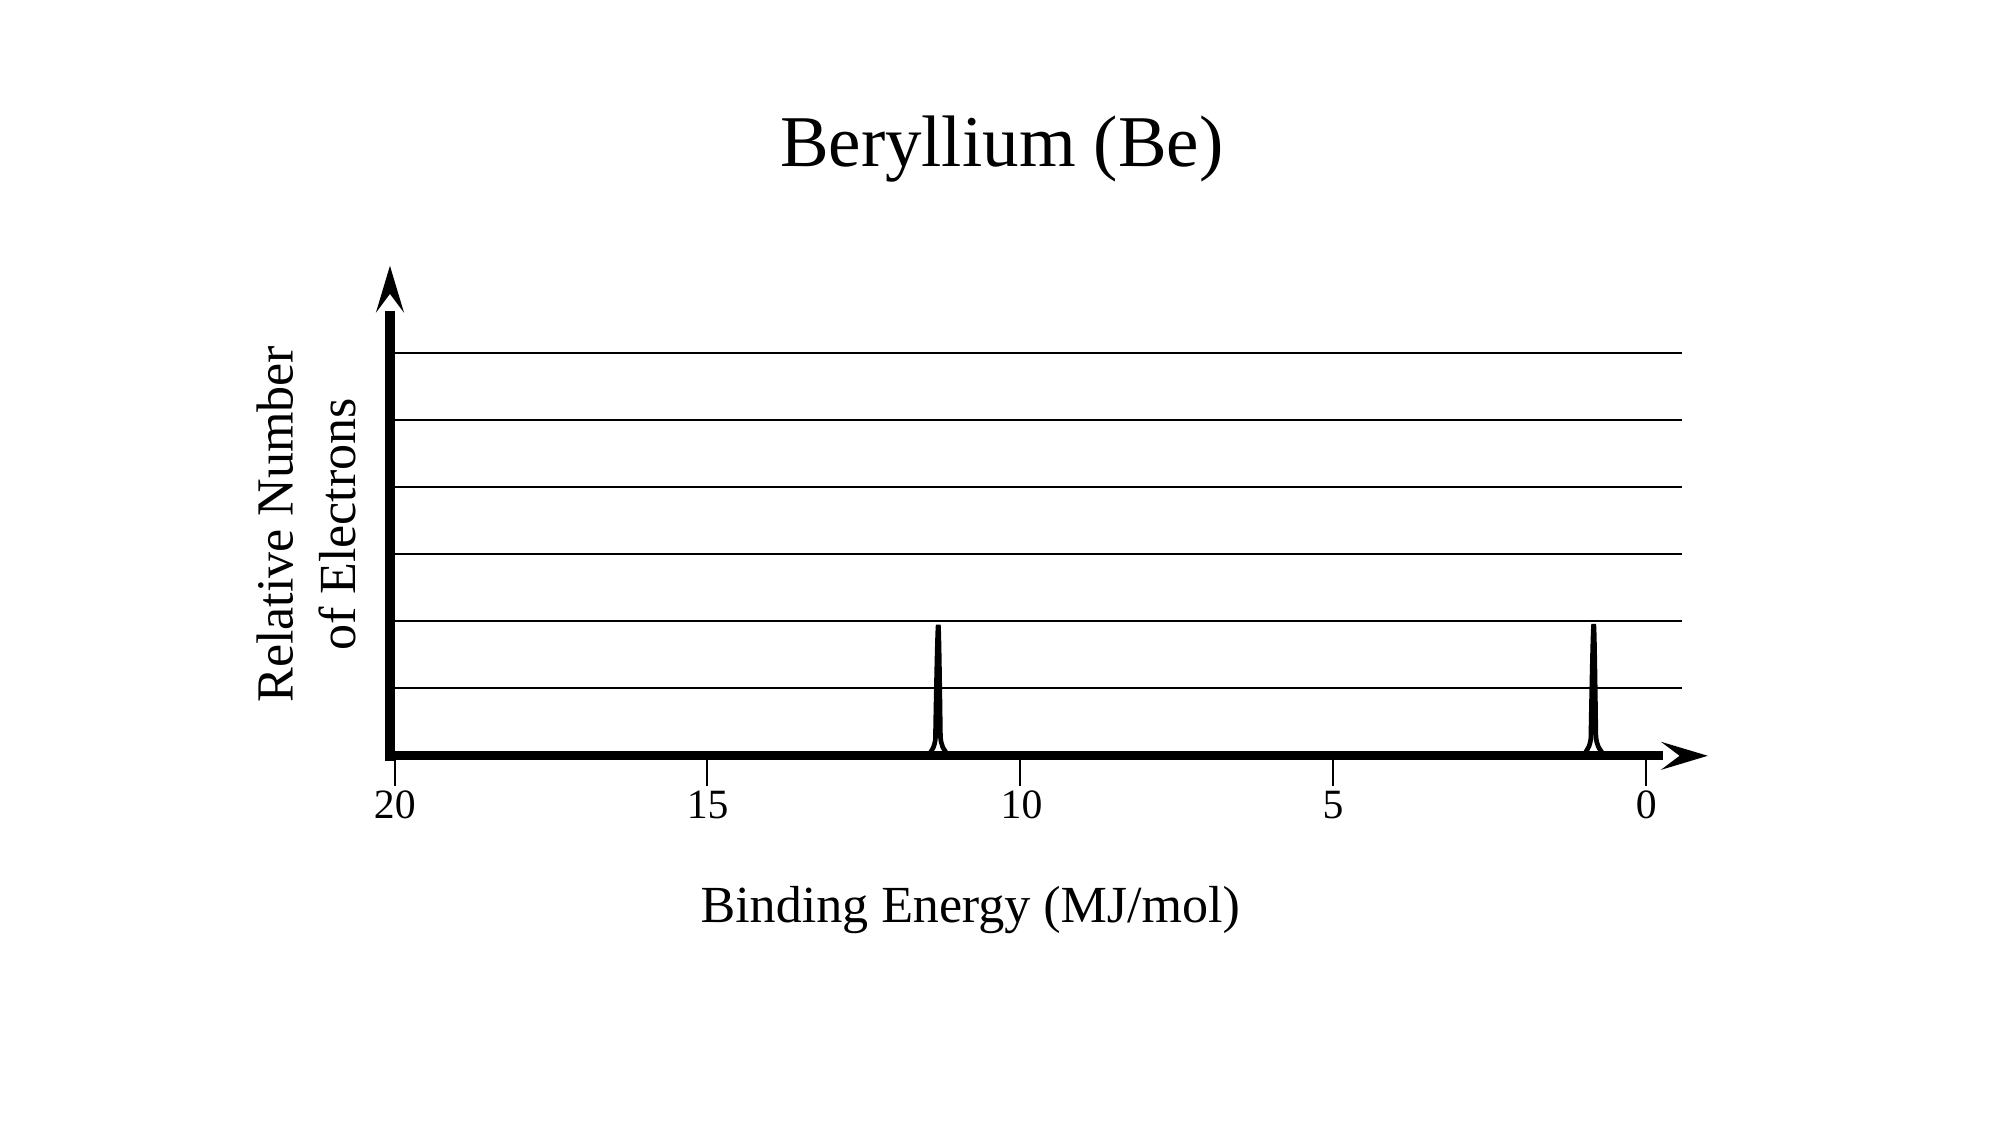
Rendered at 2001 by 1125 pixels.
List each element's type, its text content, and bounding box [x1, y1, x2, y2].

text_box Beryllium (Be) [765, 85, 1239, 188]
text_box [233, 265, 1708, 942]
